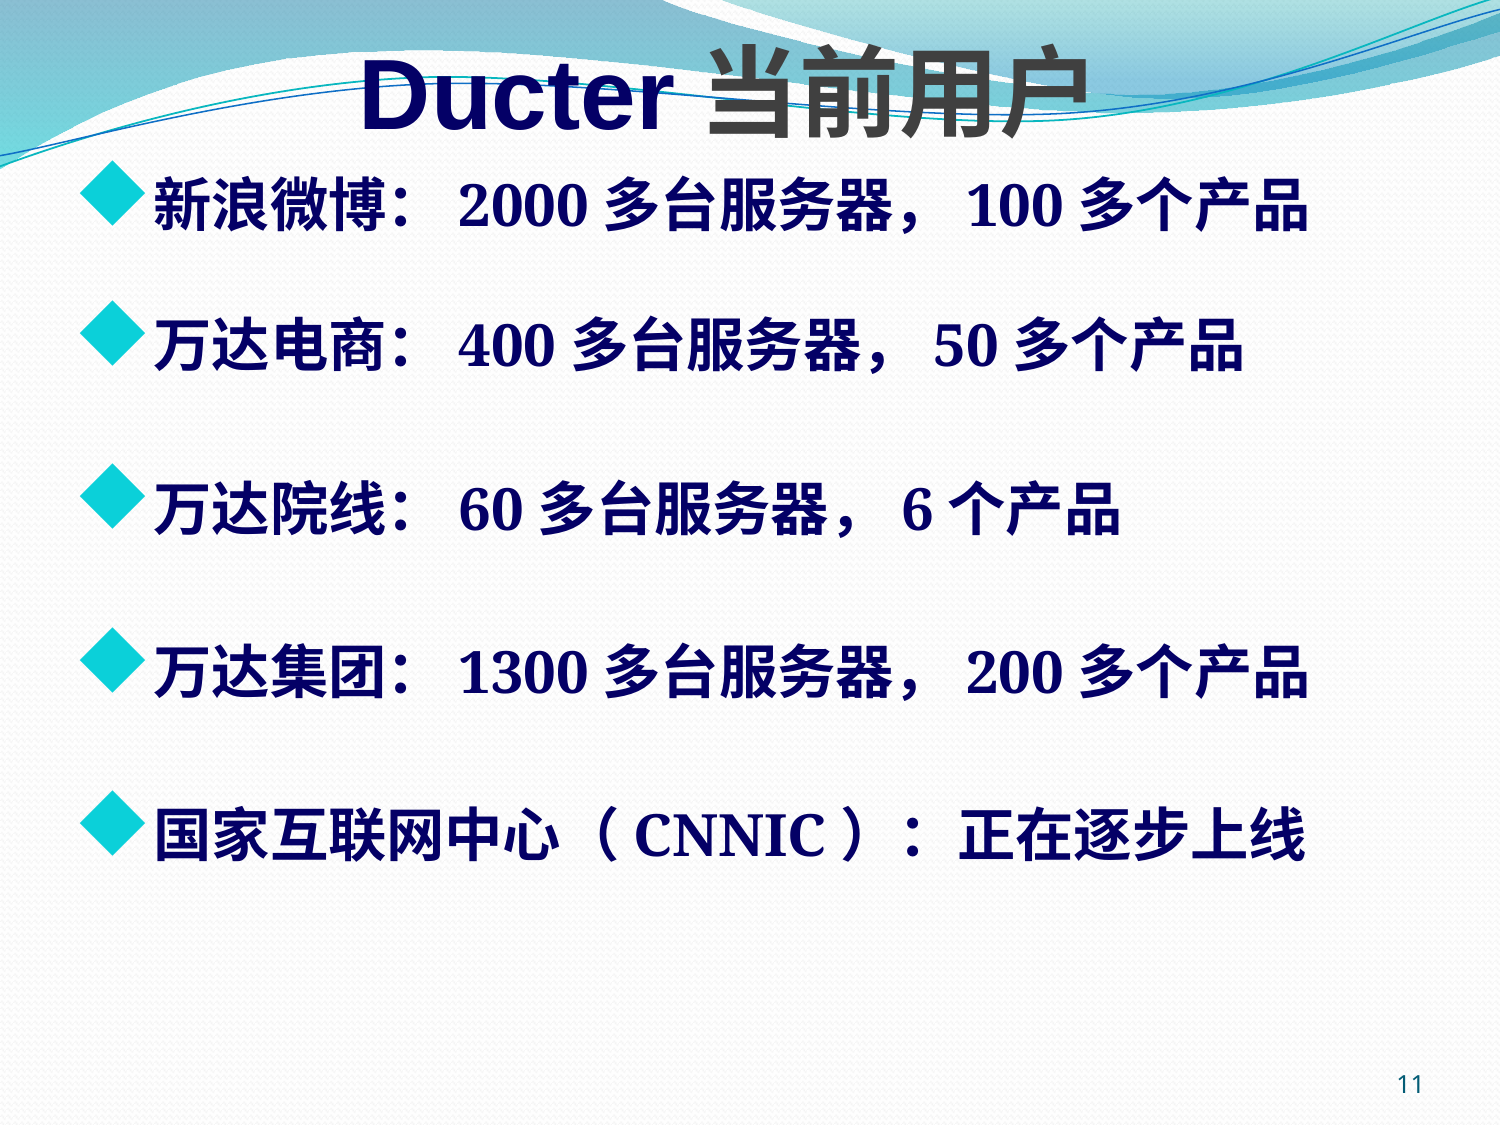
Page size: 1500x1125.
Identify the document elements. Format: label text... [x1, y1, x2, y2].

text_box Ducter当前用户 [46, 23, 1412, 156]
slide_number 11 [1299, 1099, 1425, 1103]
list 新浪微博：2000多台服务器，100多个产品 万达电商：400多台服务器，50多个产品 万达院线：60多台服务器，6个产品 万达集团：1300多台服务器，200多个产品 国家互联网中心（CNNIC）：正在逐步上线 [58, 160, 1500, 1099]
text_box [112, 31, 1438, 160]
